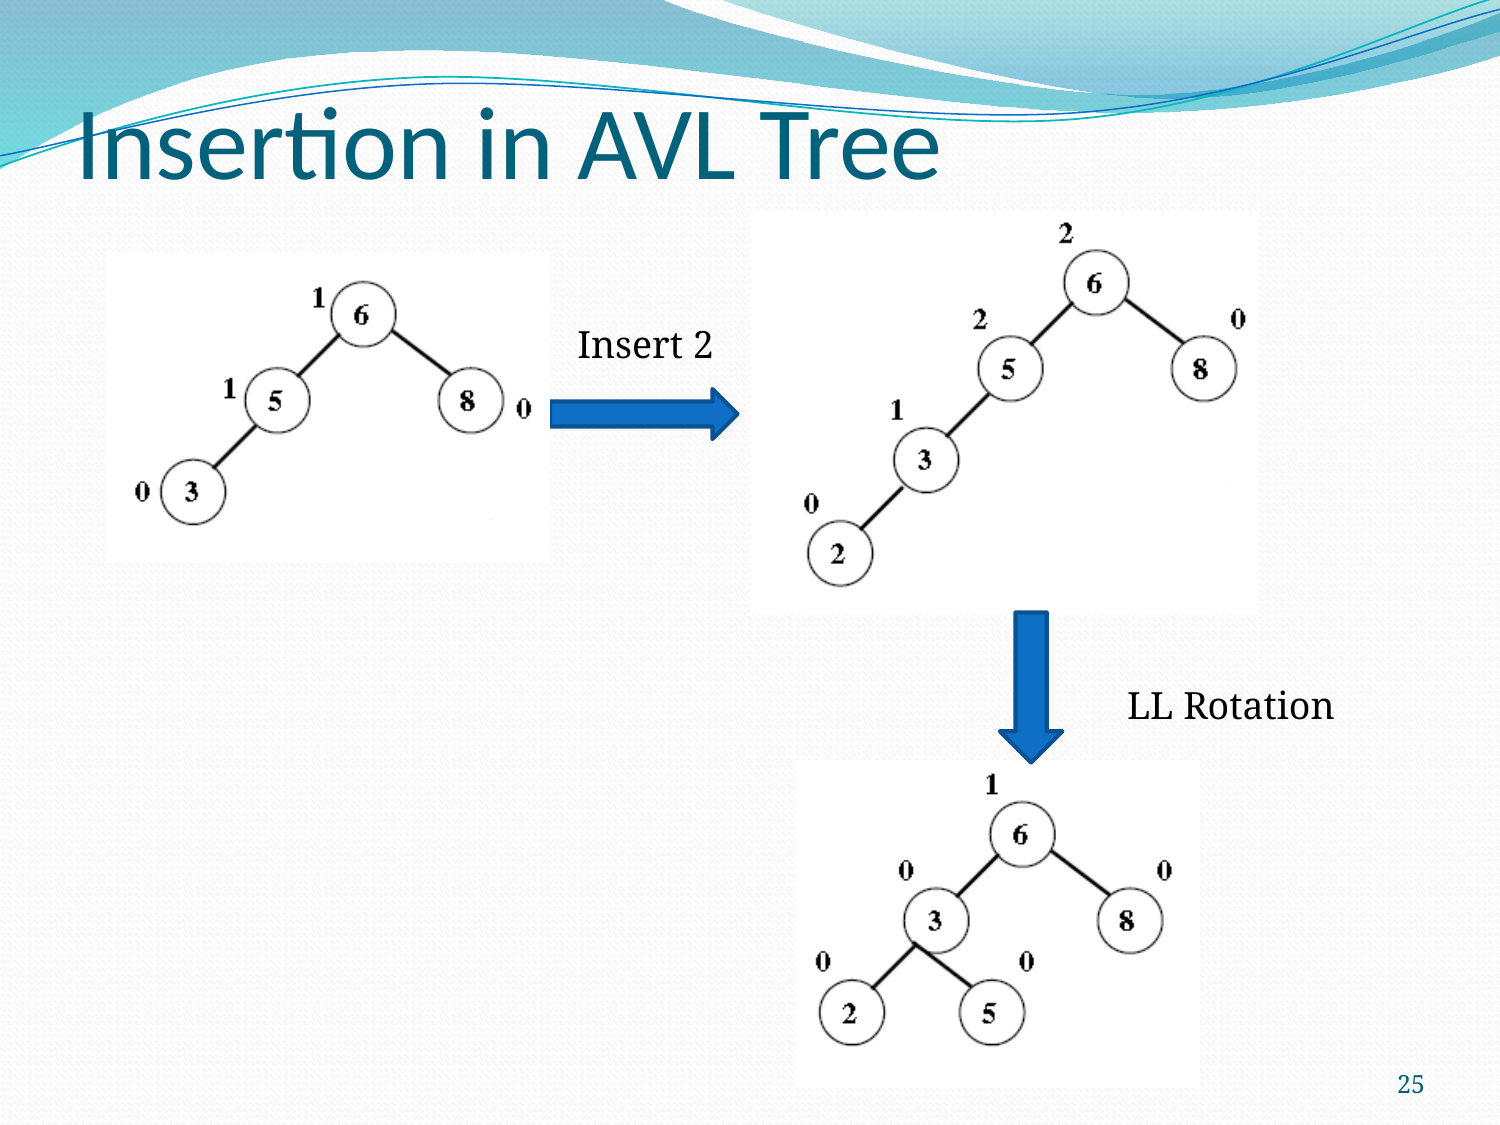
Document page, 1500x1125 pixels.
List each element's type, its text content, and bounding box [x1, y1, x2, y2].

slide_number 25 [1299, 1042, 1425, 1103]
title Insertion in AVL Tree [75, 12, 1425, 200]
picture [796, 760, 1201, 1088]
picture [749, 212, 1259, 615]
text_box [997, 627, 1065, 759]
text_box [1201, 763, 1206, 780]
text_box [557, 387, 740, 442]
text_box LL Rotation [1112, 674, 1350, 780]
picture [105, 252, 551, 563]
text_box Insert 2 [562, 313, 738, 374]
